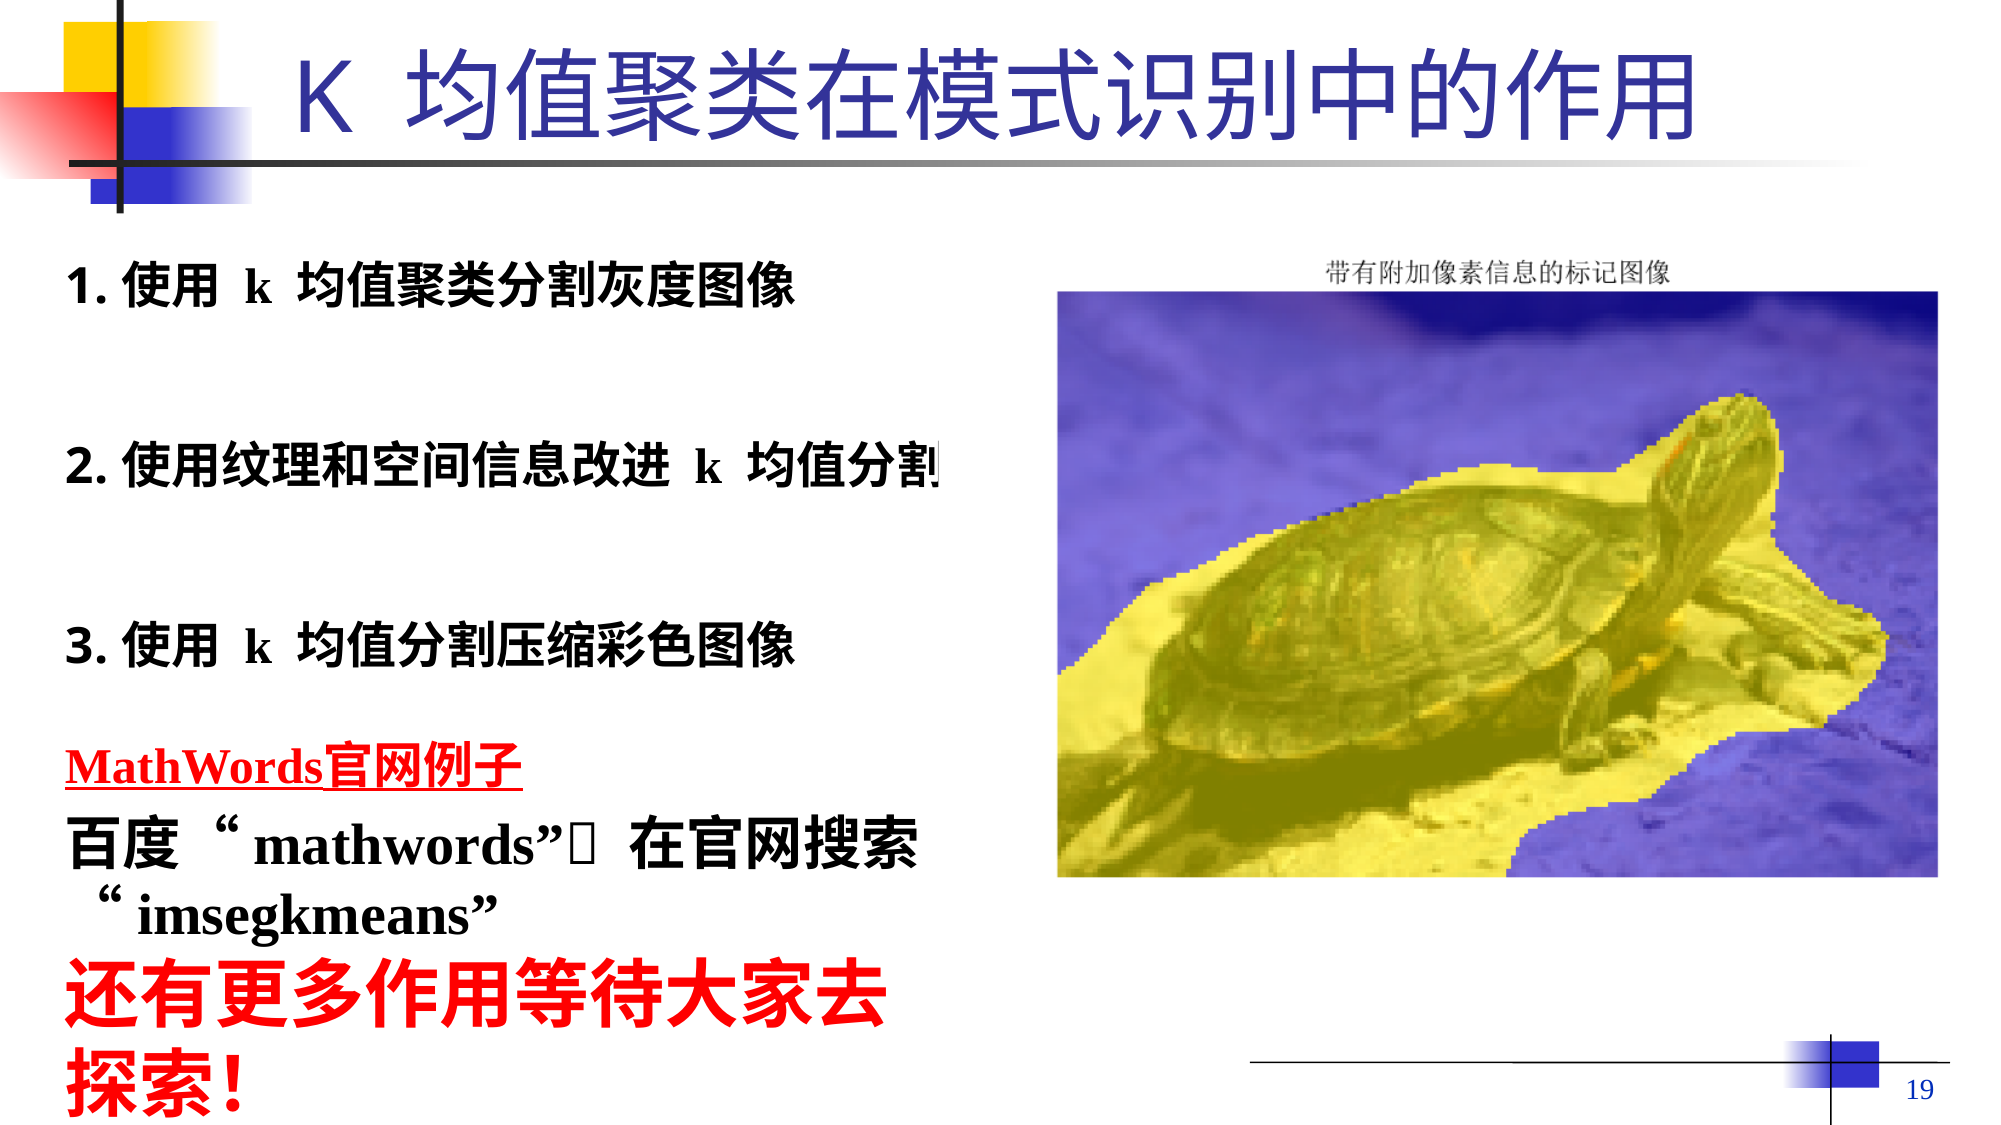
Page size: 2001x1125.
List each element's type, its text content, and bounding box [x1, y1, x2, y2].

picture [938, 201, 2000, 924]
slide_number 19 [1533, 1034, 1951, 1113]
text_box 使用 k 均值聚类分割灰度图像 使用纹理和空间信息改进 k 均值分割 使用 k 均值分割压缩彩色图像 MathWords官网例子 百度“mathwords” 在官网搜索“imsegkmeans” 还有更多作用等待大家去探索！ [50, 246, 972, 1125]
title K 均值聚类在模式识别中的作用 [276, 45, 1950, 160]
